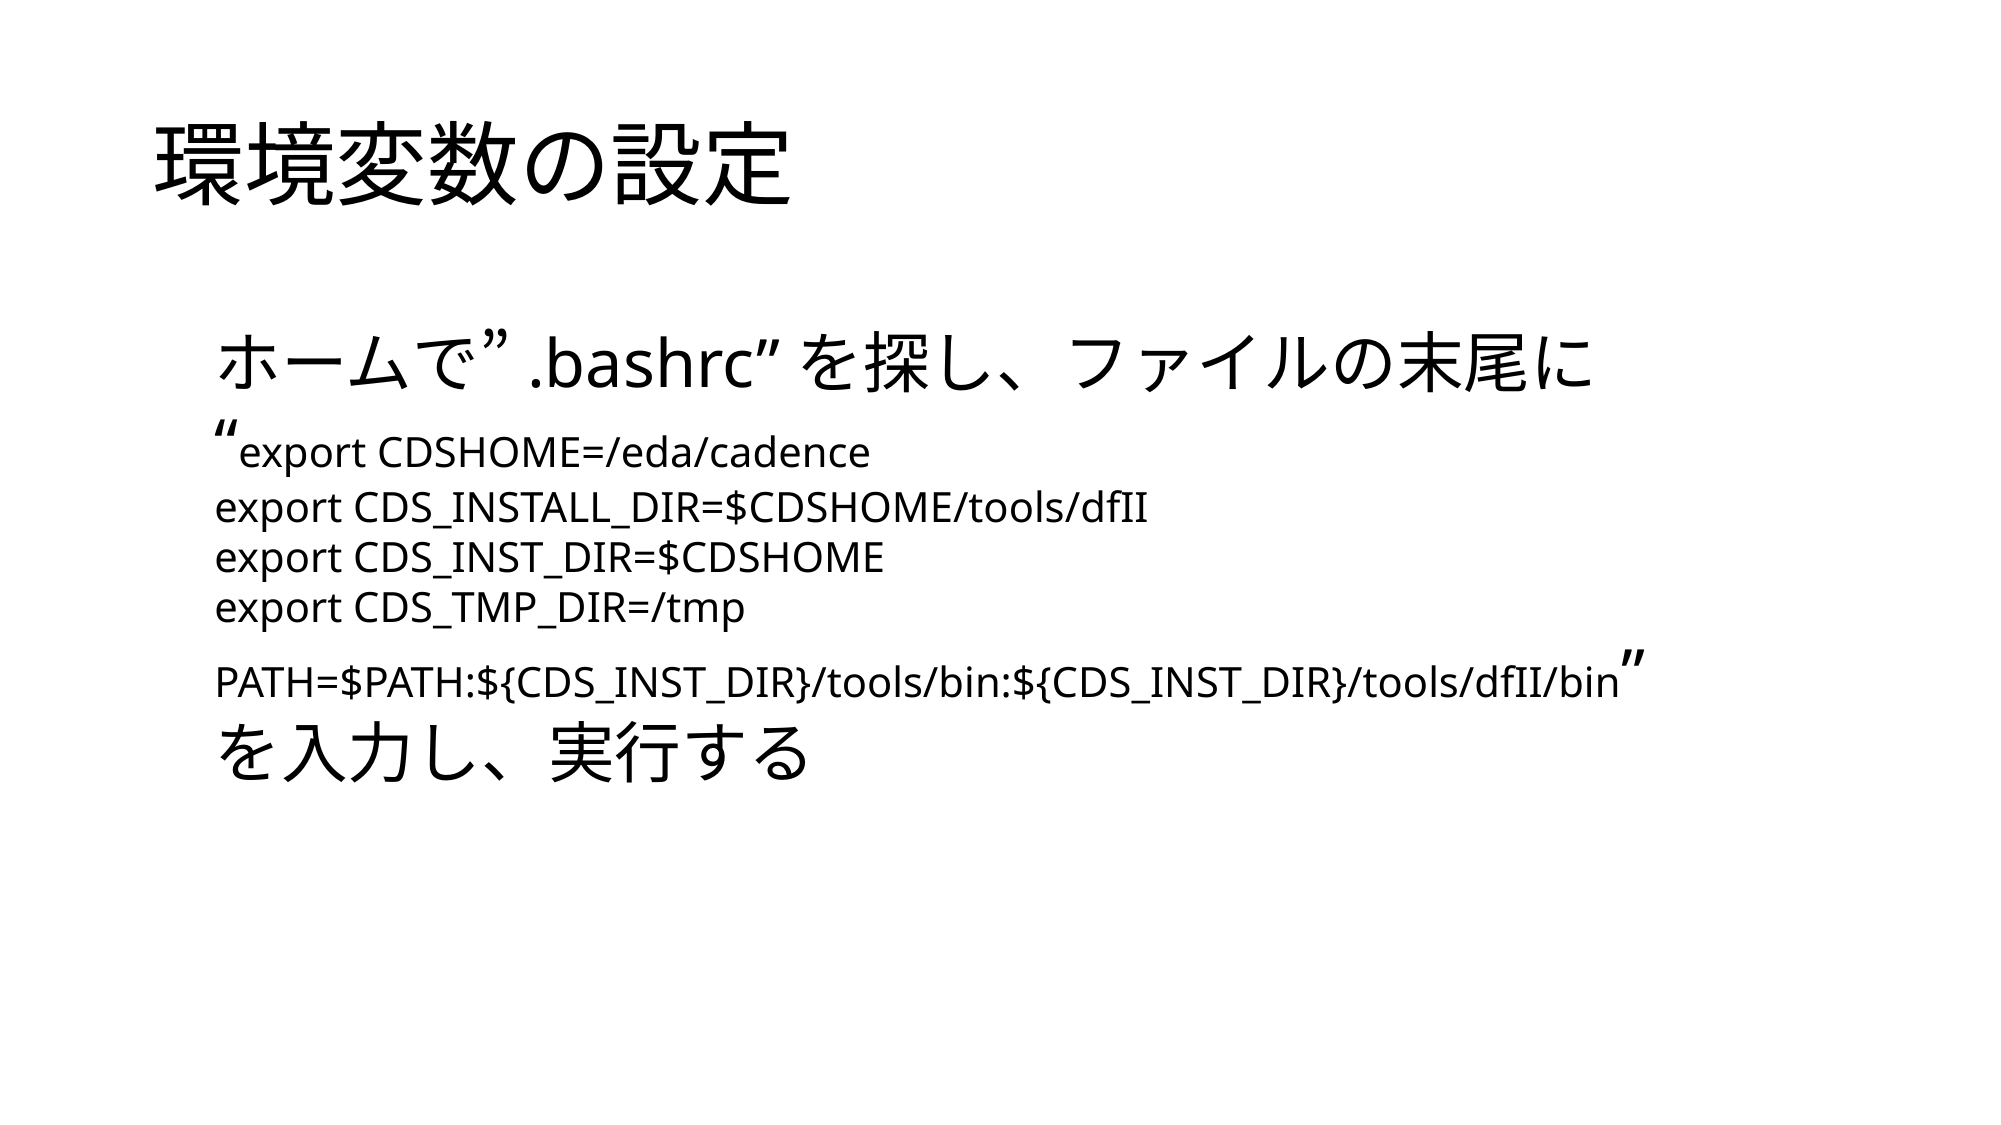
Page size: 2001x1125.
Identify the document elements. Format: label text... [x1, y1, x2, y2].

text_box ホームで”.bashrc”を探し、ファイルの末尾に “export CDSHOME=/eda/cadence export CDS_INSTALL_DIR=$CDSHOME/tools/dfII export CDS_INST_DIR=$CDSHOME export CDS_TMP_DIR=/tmp PATH=$PATH:${CDS_INST_DIR}/tools/bin:${CDS_INST_DIR}/tools/dfII/bin” を入力し、実行する [199, 313, 1821, 798]
title 環境変数の設定 [137, 59, 1863, 278]
